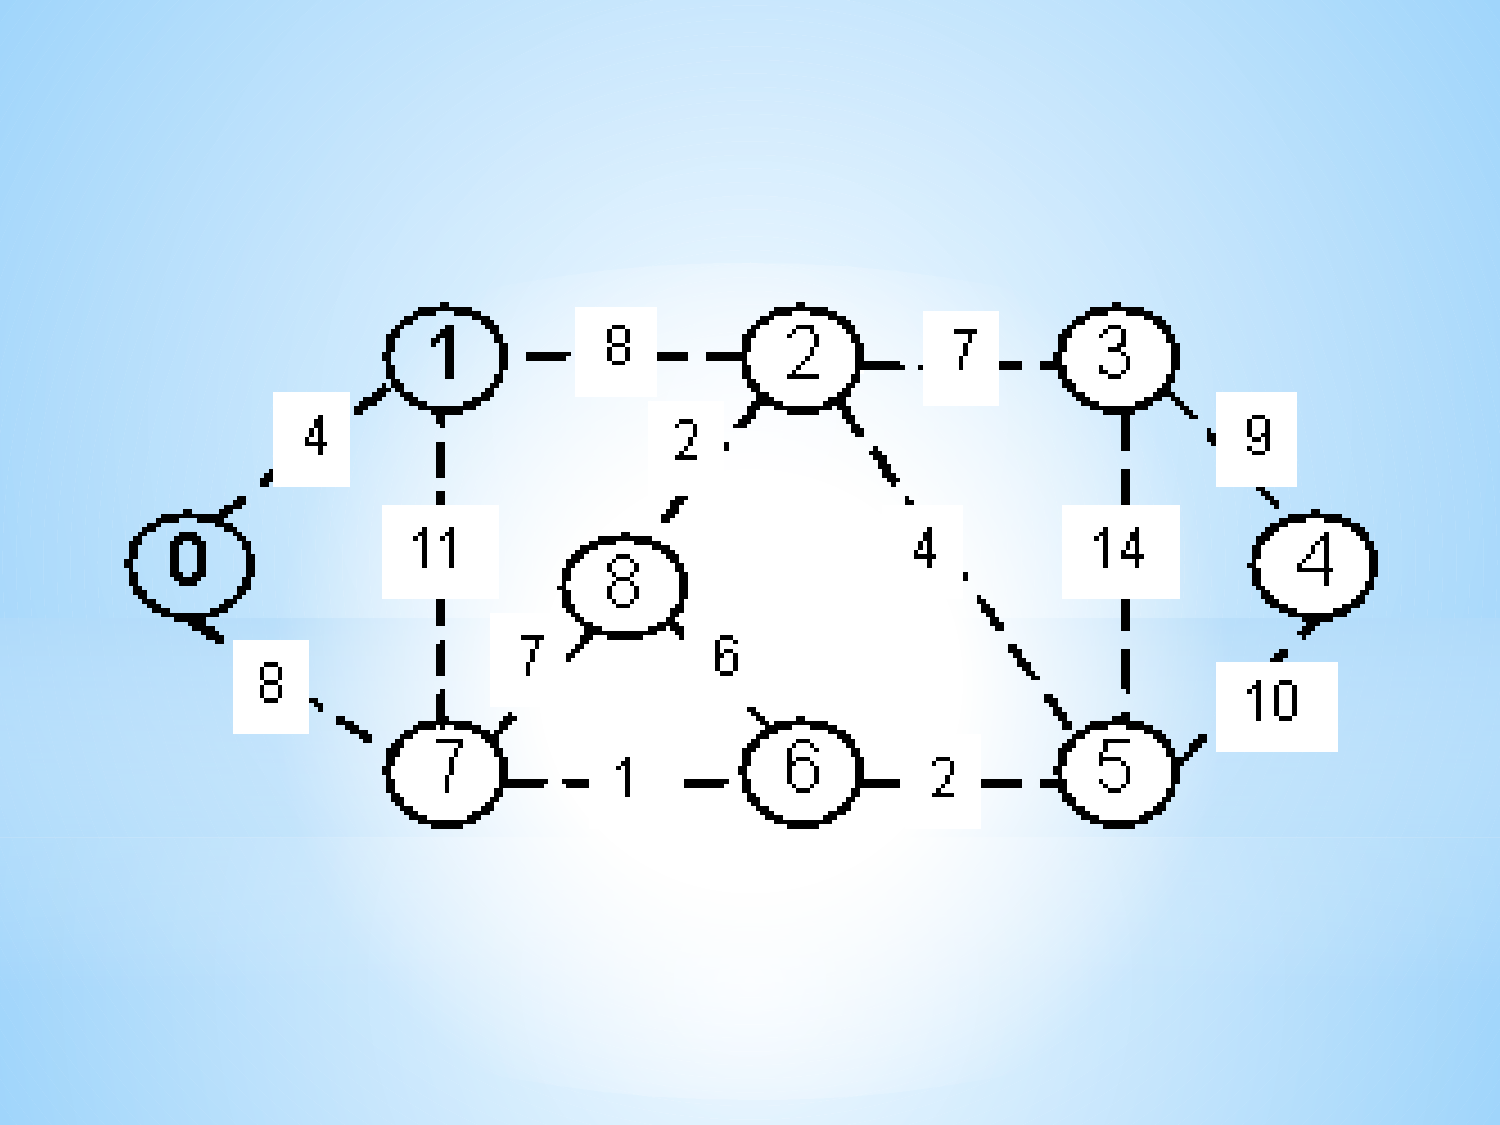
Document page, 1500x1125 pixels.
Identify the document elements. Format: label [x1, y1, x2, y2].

picture [79, 208, 1419, 886]
